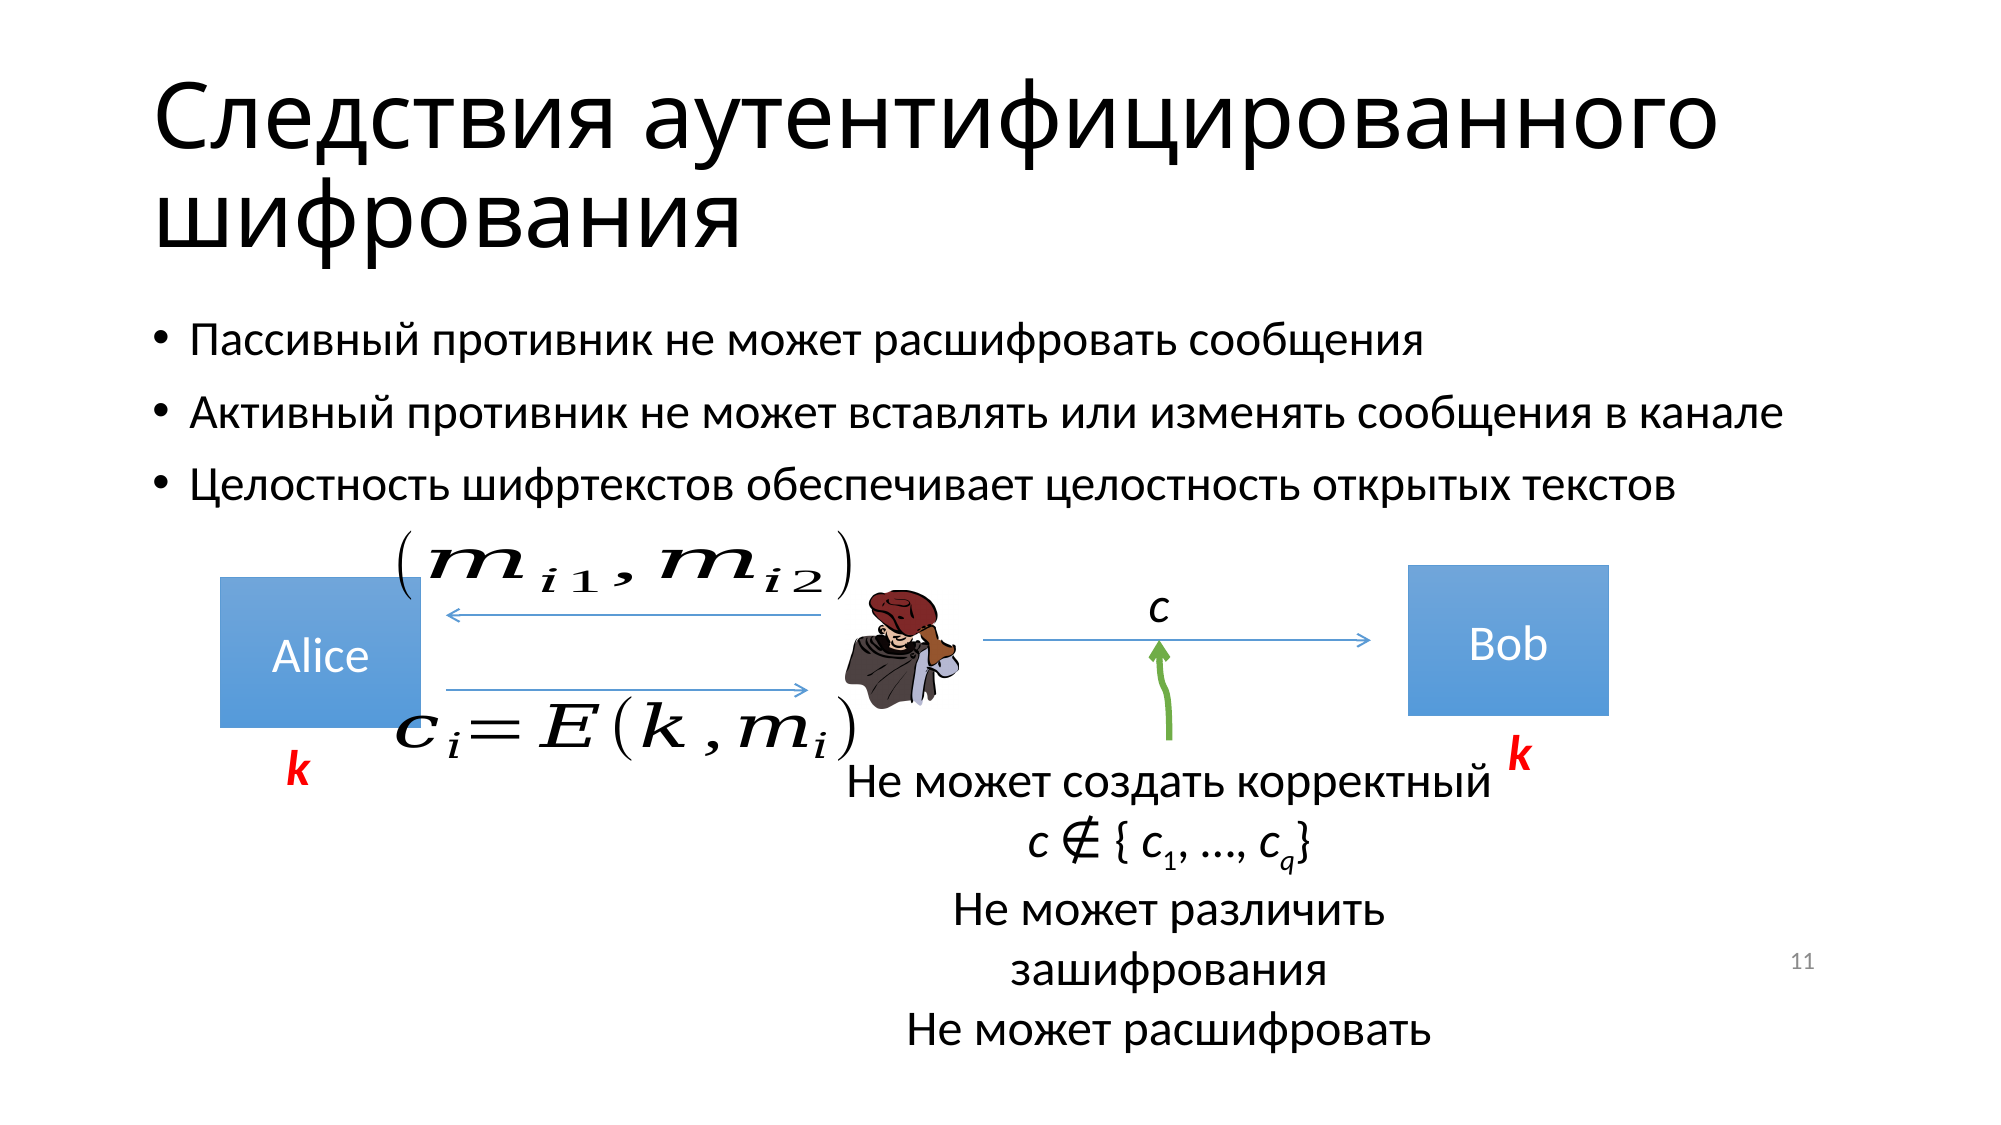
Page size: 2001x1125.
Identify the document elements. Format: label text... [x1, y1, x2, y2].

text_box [830, 641, 1508, 1119]
text_box Alice [220, 577, 421, 728]
title Следствия аутентифицированного шифрования [137, 59, 1863, 278]
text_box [983, 565, 1371, 641]
text_box Bob [1408, 565, 1609, 716]
text_box k [271, 727, 325, 803]
slide_number 11 [1508, 929, 1831, 990]
picture [845, 590, 959, 641]
list Пассивный противник не может расшифровать сообщения Активный противник не может вставлять или изменять сообщения в канале Целостность шифртекстов обеспечивает целостность открытых текстов [137, 305, 1863, 550]
text_box k [1508, 712, 1547, 788]
